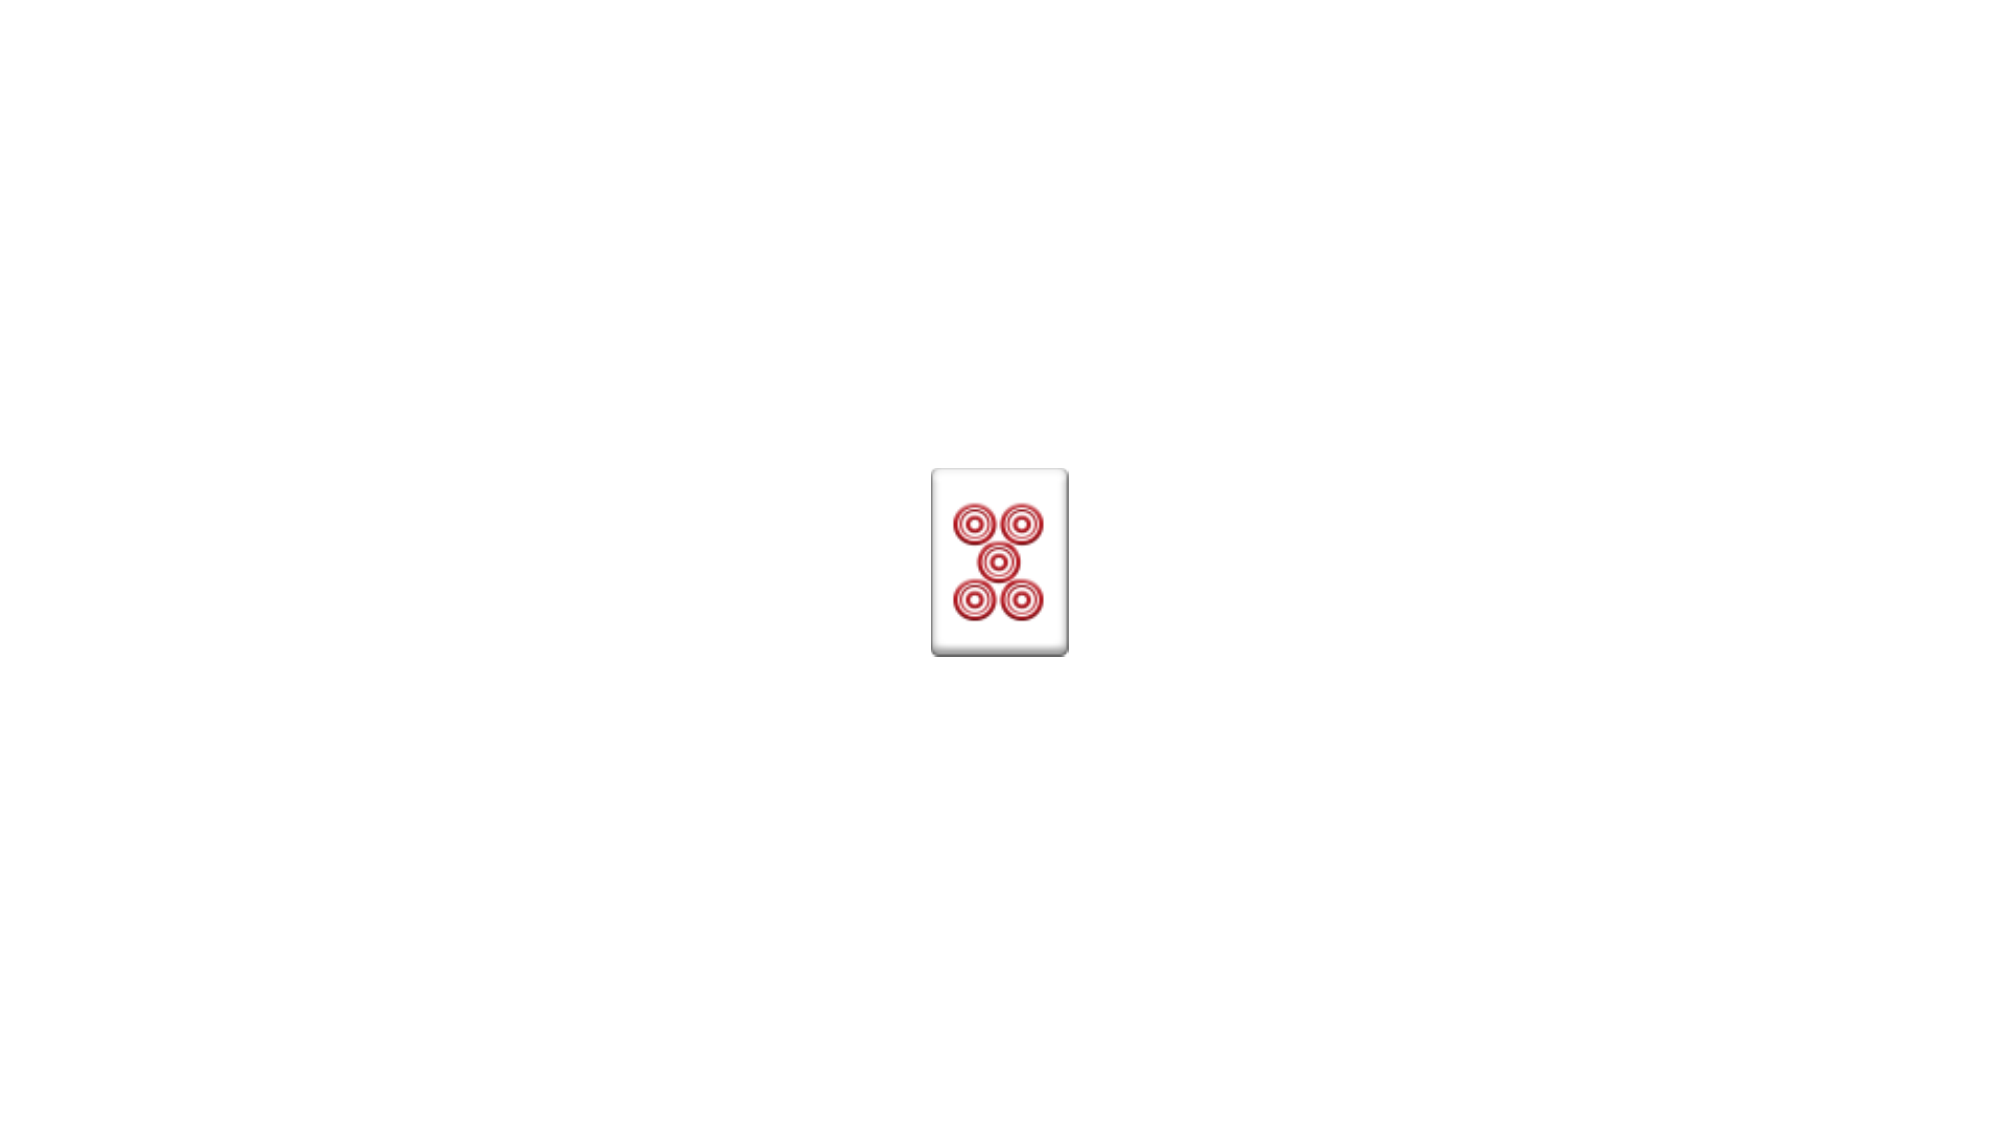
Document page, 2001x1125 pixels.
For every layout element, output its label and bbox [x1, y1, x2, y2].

picture [931, 468, 1069, 657]
